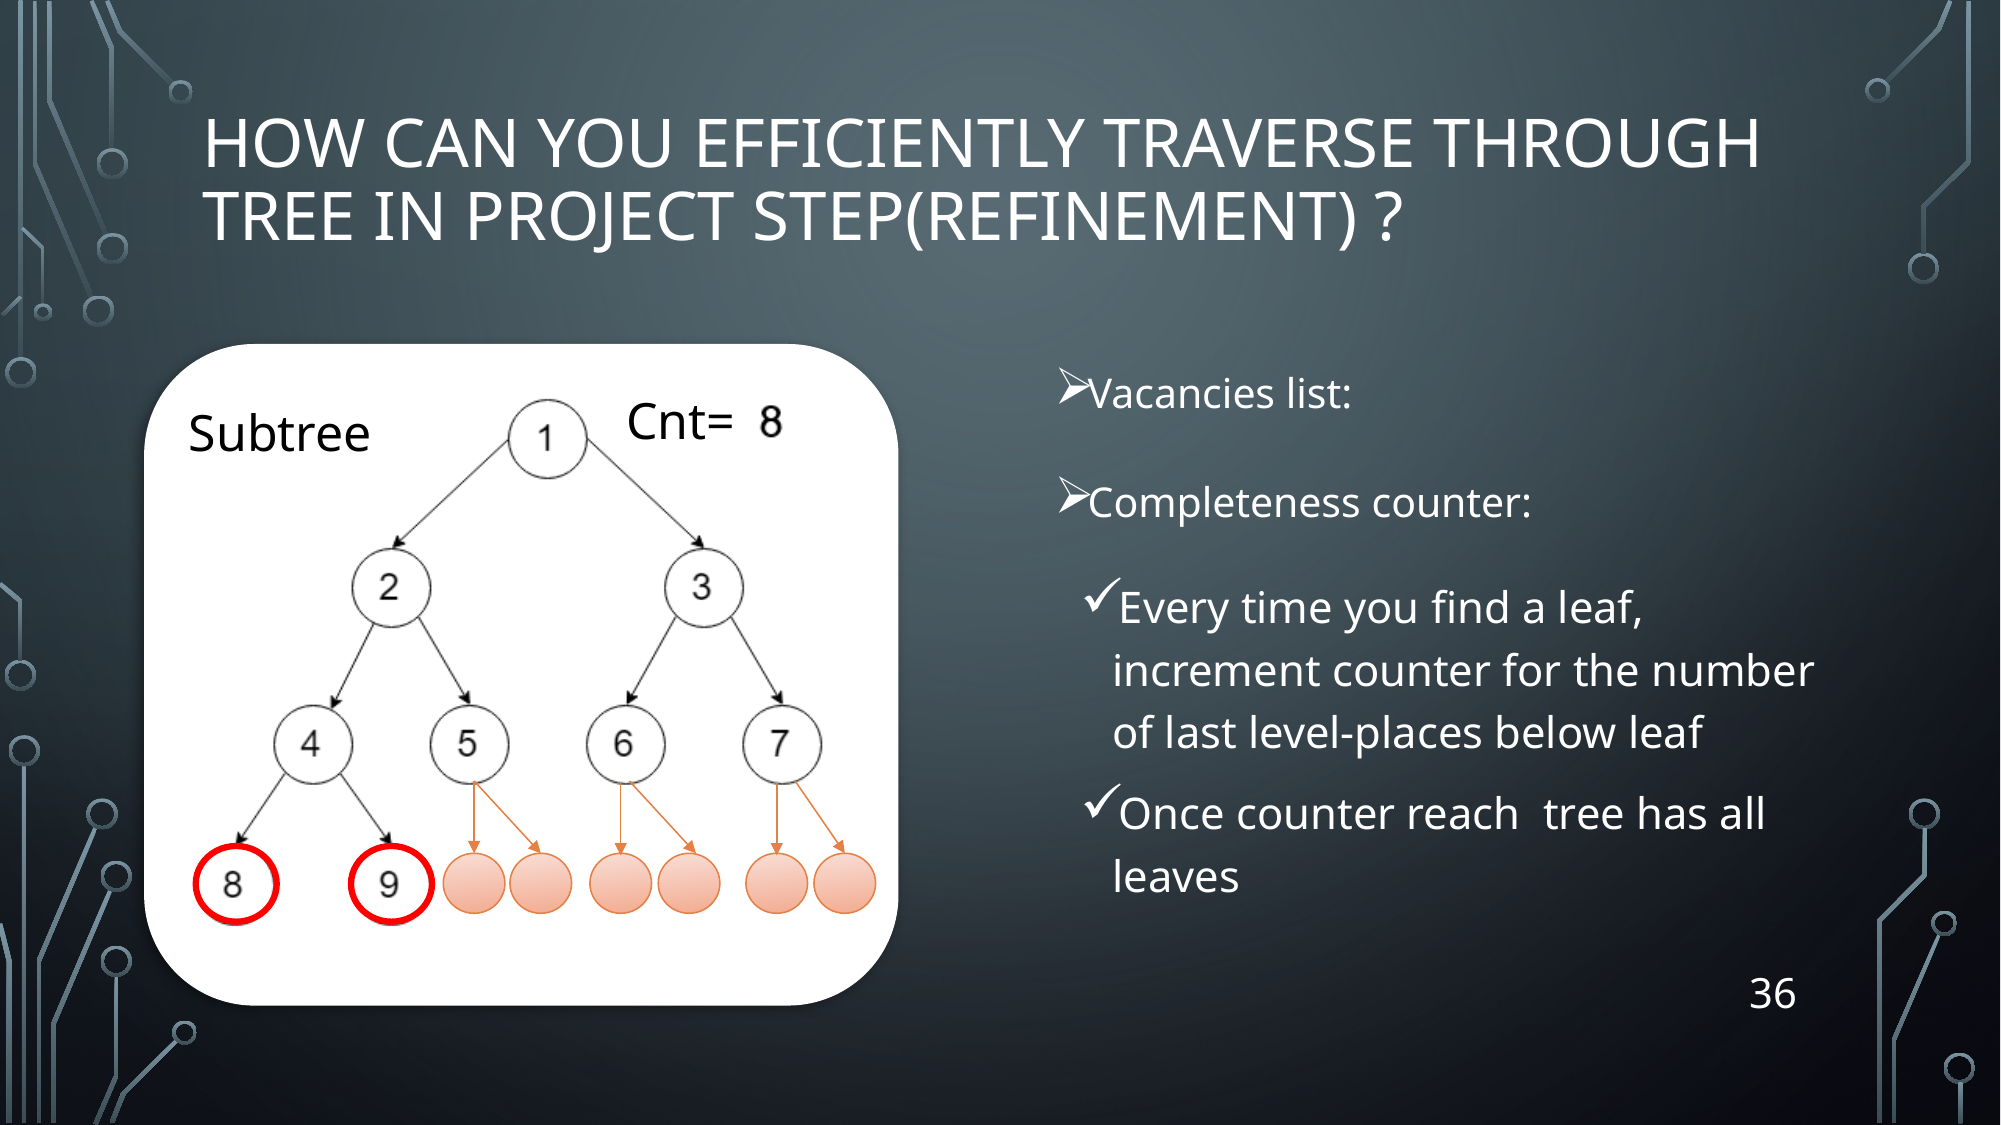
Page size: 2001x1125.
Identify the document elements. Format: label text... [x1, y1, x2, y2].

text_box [473, 780, 542, 854]
title How can you efficiently traverse through tree in Project Step(Refinement) ? [187, 101, 1813, 344]
text_box Completeness counter: [1039, 459, 1813, 534]
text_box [629, 780, 697, 854]
picture [143, 343, 899, 1006]
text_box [794, 780, 845, 854]
slide_number 36 [1685, 965, 1813, 1025]
text_box Vacancies list: [1039, 350, 1813, 426]
